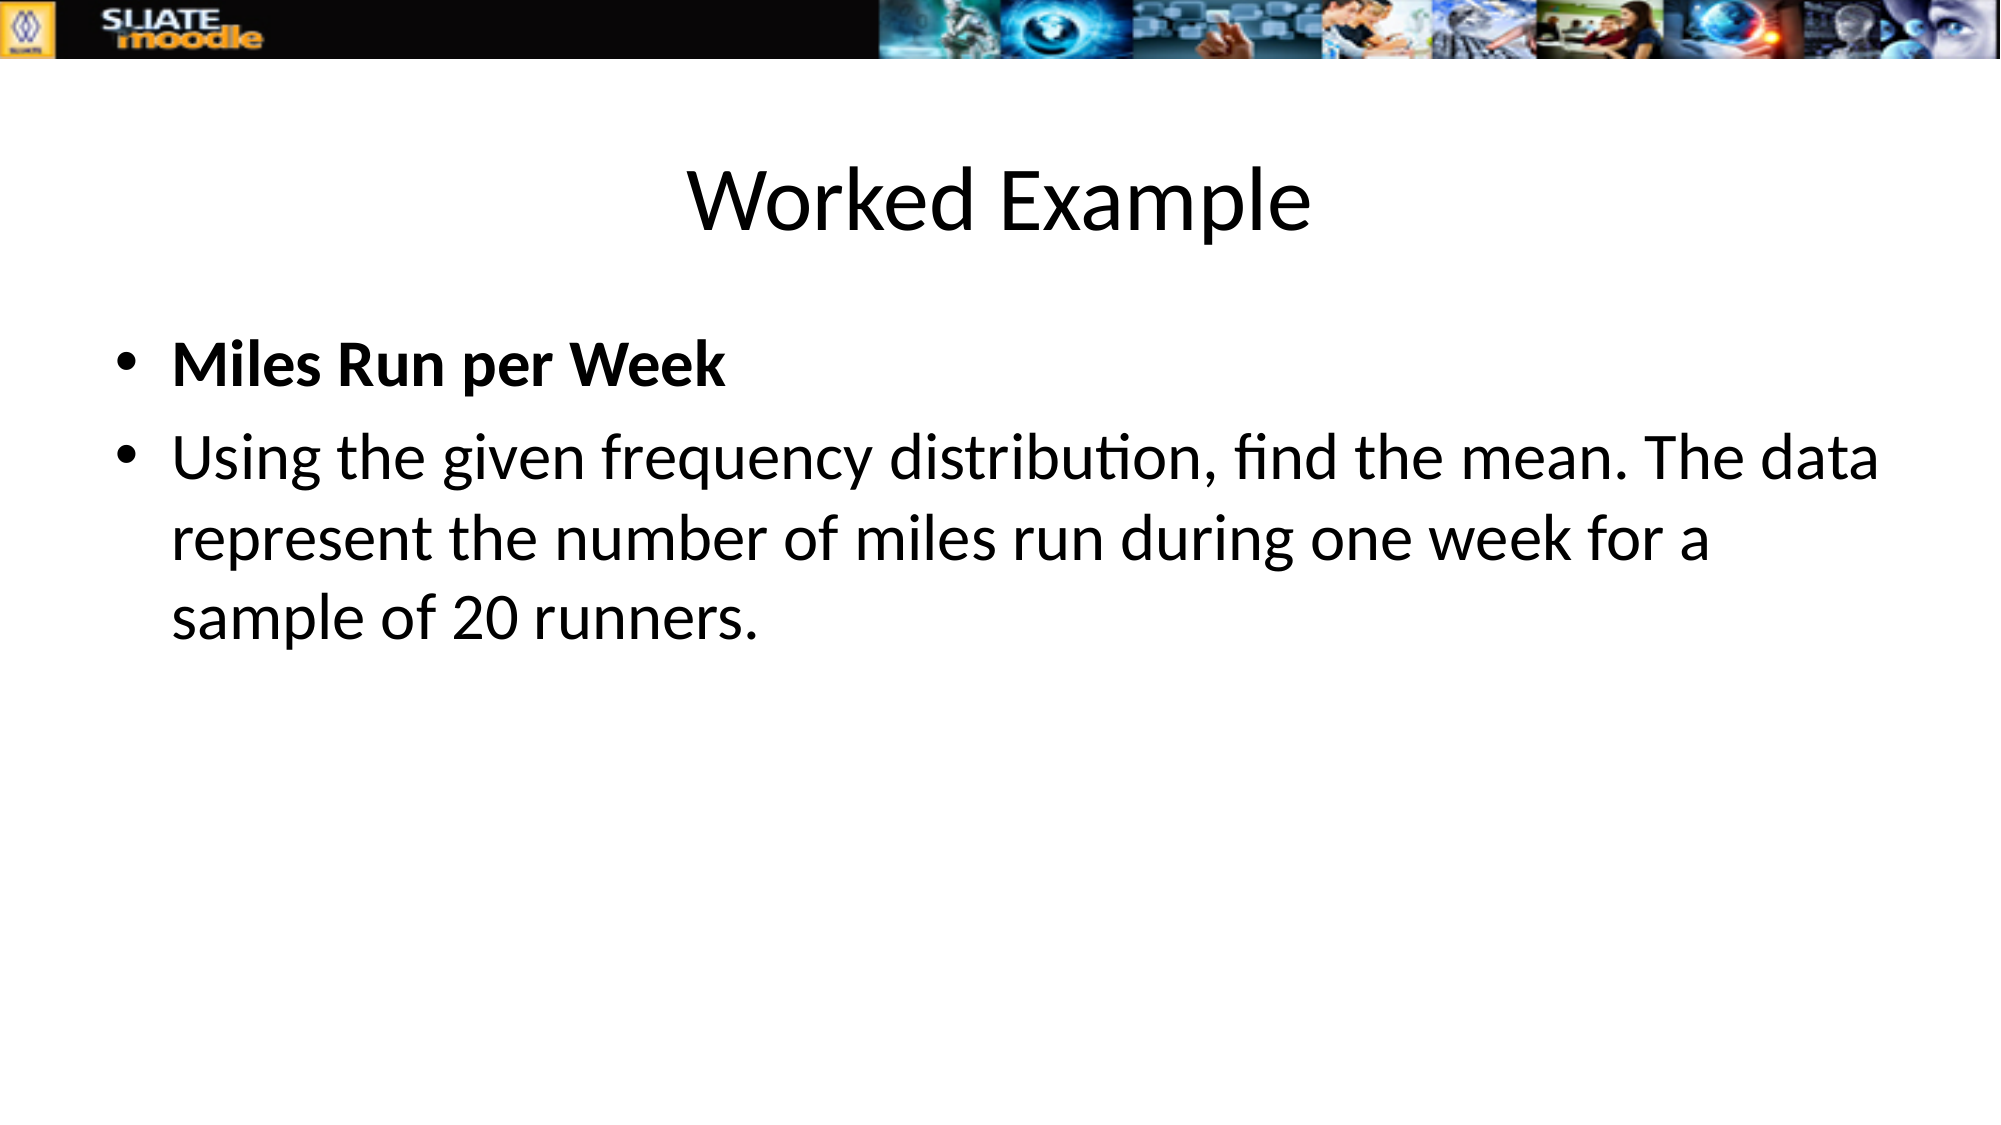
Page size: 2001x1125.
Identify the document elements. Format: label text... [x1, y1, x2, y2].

title Worked Example [99, 99, 1900, 288]
list Miles Run per Week Using the given frequency distribution, find the mean. The data represent the number of miles run during one week for a sample of 20 runners. [99, 312, 1900, 1005]
picture [0, 0, 2000, 59]
